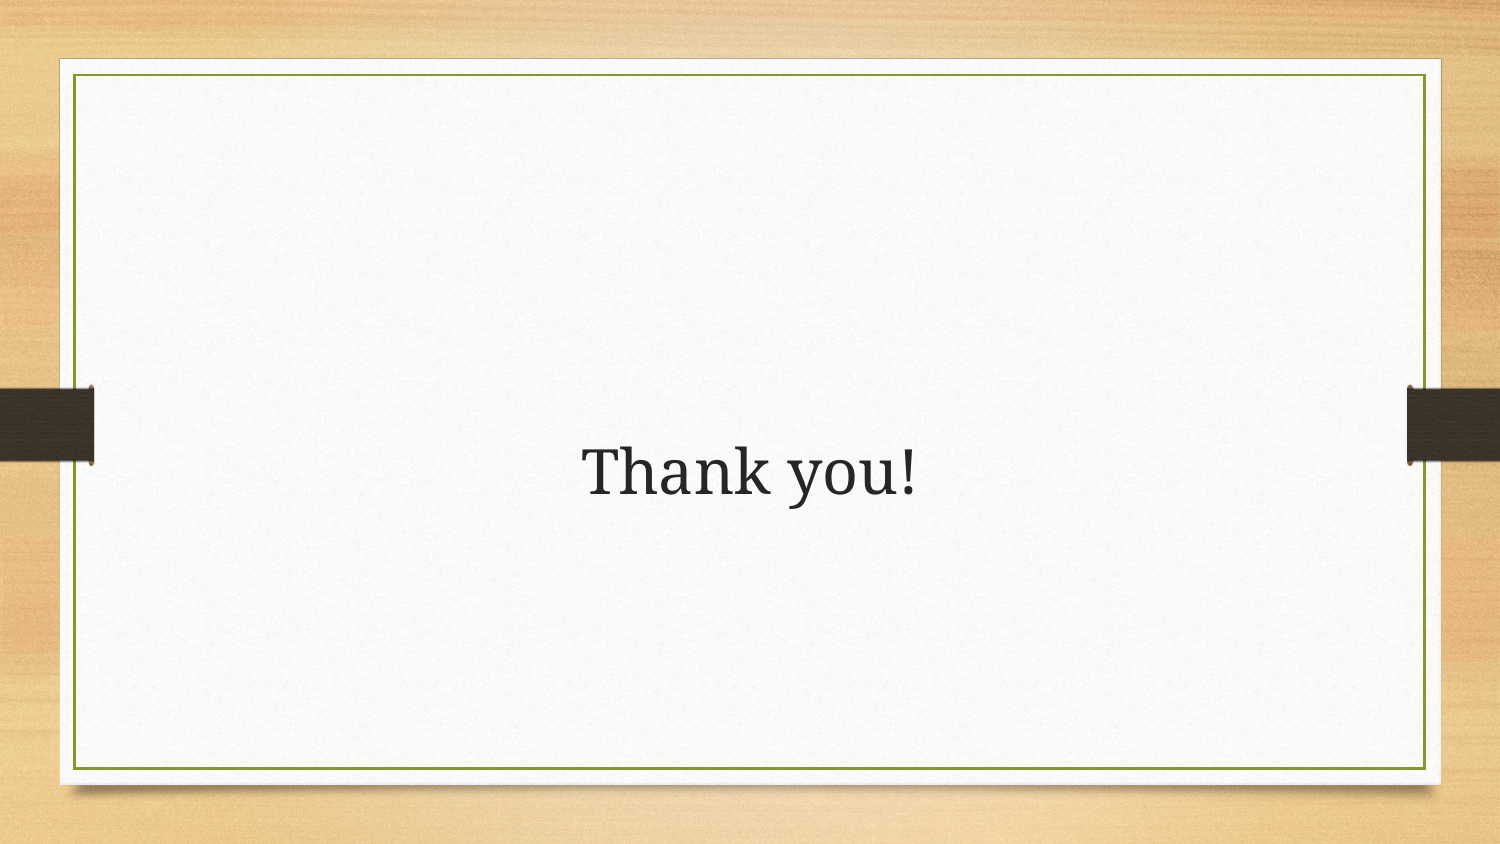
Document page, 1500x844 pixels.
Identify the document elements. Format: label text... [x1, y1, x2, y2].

picture [0, 0, 1500, 844]
list Thank you! [51, 189, 1449, 750]
